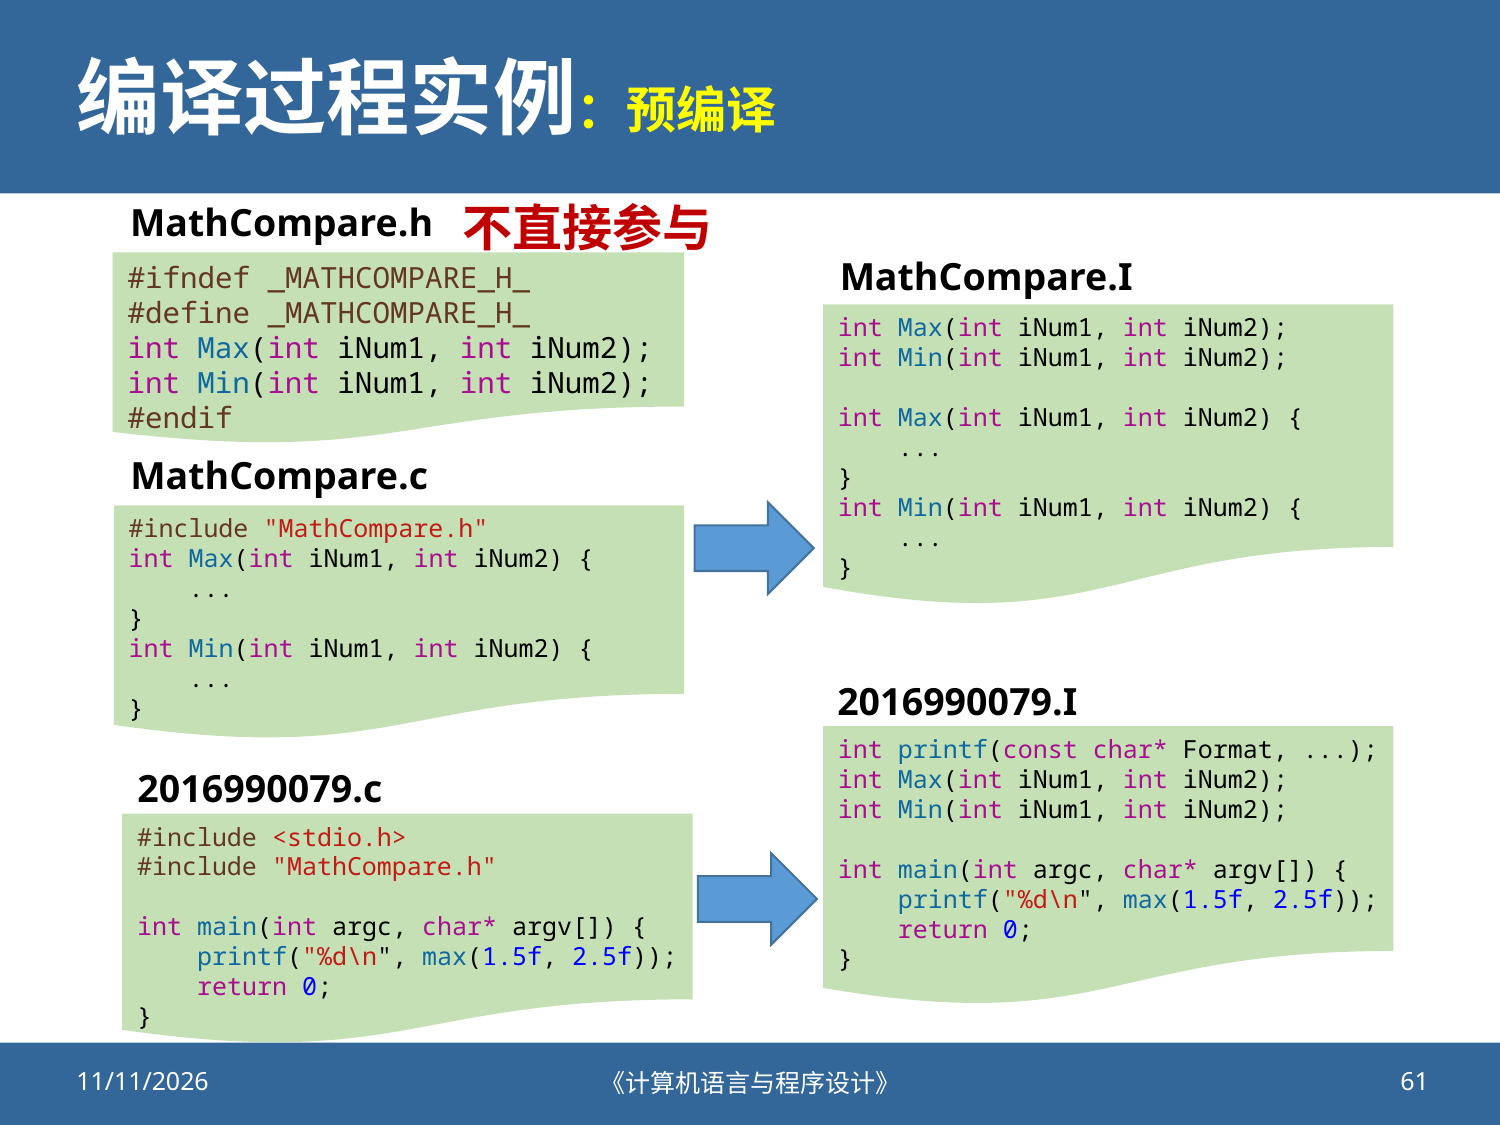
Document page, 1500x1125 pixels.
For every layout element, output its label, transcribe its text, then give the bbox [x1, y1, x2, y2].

slide_number 61 [1084, 1052, 1444, 1113]
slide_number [61, 1052, 422, 1113]
title 编译过程实例：预编译 [61, 27, 1441, 177]
text_box [693, 499, 816, 597]
text_box MathCompare.h [115, 191, 447, 252]
text_box MathCompare.c [115, 444, 444, 505]
text_box [696, 850, 819, 948]
text_box int printf(const char* Format, ...); int Max(int iNum1, int iNum2); int Min(int iNum1, int iNum2); int main(int argc, char* argv[]) { printf("%d\n", max(1.5f, 2.5f)); return 0; } [823, 726, 1394, 1003]
text_box 不直接参与 [447, 183, 728, 264]
text_box #include <stdio.h> #include "MathCompare.h" int main(int argc, char* argv[]) { printf("%d\n", max(1.5f, 2.5f)); return 0; } [122, 813, 693, 1043]
text_box MathCompare.I [825, 245, 1148, 306]
text_box #ifndef _MATHCOMPARE_H_ #define _MATHCOMPARE_H_ int Max(int iNum1, int iNum2); int Min(int iNum1, int iNum2); #endif [112, 252, 685, 443]
footer 《计算机语言与程序设计》 [480, 1052, 1021, 1113]
text_box #include "MathCompare.h" int Max(int iNum1, int iNum2) { ... } int Min(int iNum1, int iNum2) { ... } [113, 505, 685, 738]
text_box int Max(int iNum1, int iNum2); int Min(int iNum1, int iNum2); int Max(int iNum1, int iNum2) { ... } int Min(int iNum1, int iNum2) { ... } [823, 304, 1394, 604]
text_box 2016990079.I [822, 670, 1093, 730]
text_box 2016990079.c [122, 757, 398, 813]
